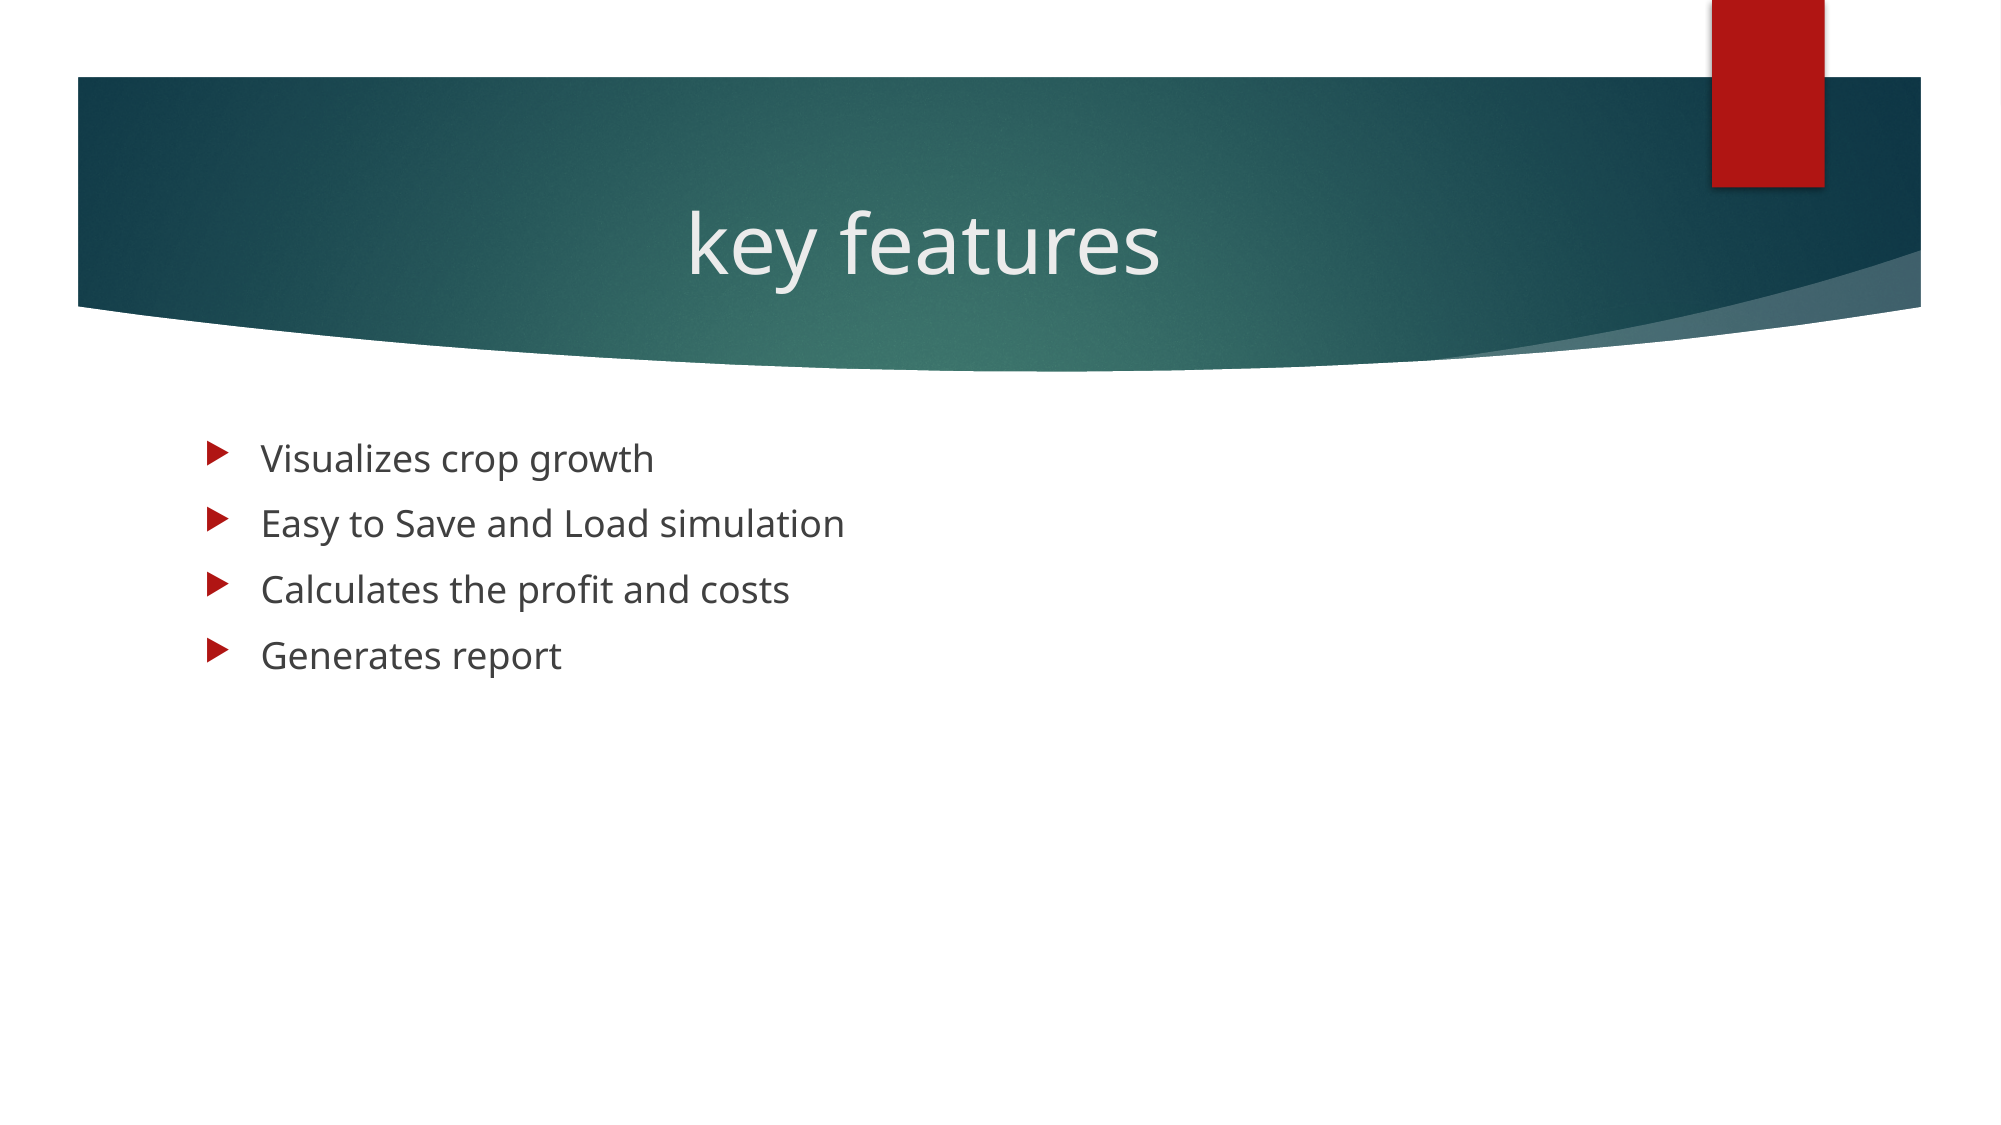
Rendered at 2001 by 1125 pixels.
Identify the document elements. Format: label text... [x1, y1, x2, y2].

title key features [189, 159, 1638, 322]
list Visualizes crop growth Easy to Save and Load simulation Calculates the profit and costs Generates report [189, 427, 1638, 988]
